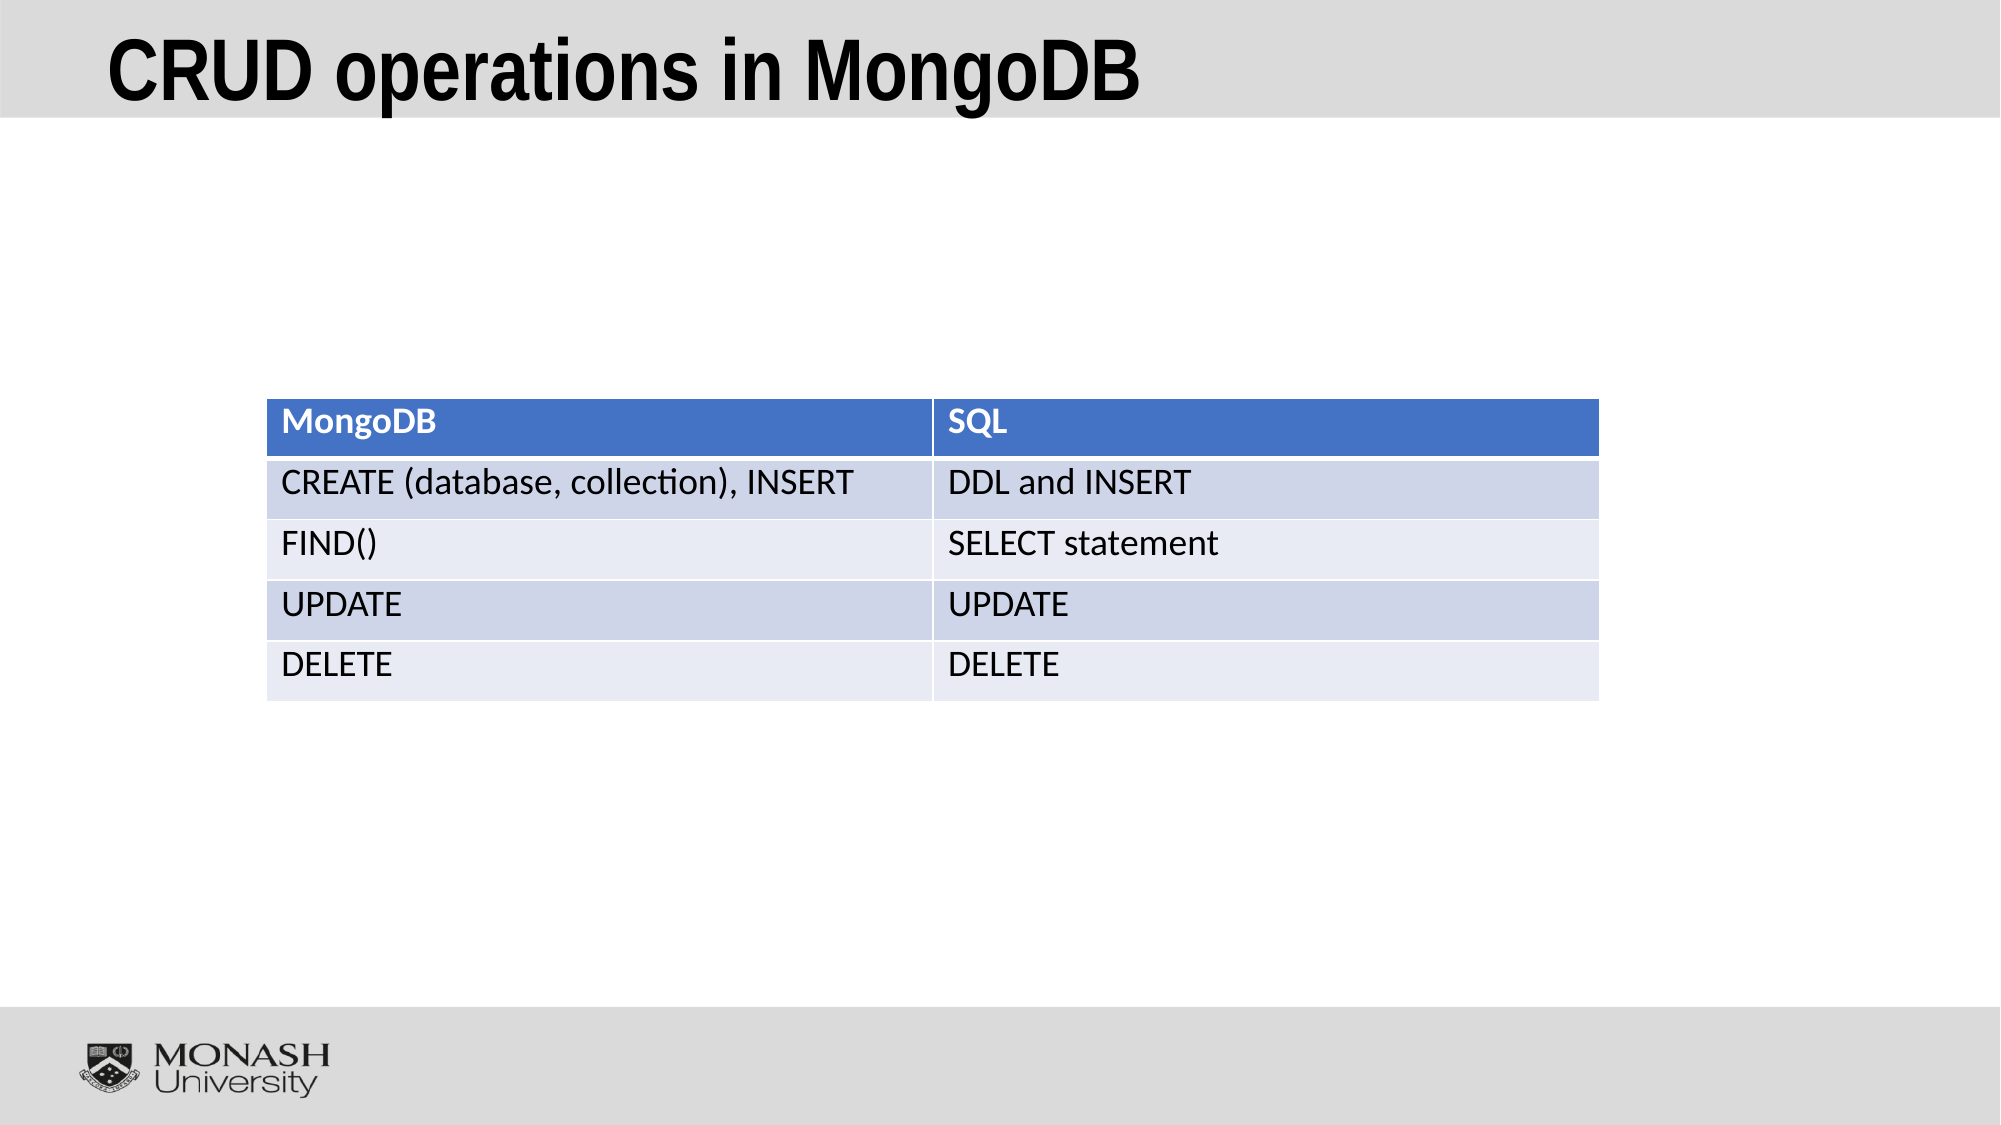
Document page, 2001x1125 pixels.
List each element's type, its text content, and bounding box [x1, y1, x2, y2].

table_header SQL [934, 399, 1599, 456]
table_header MongoDB [267, 399, 932, 456]
table_cell DELETE [934, 642, 1599, 701]
table_cell CREATE (database, collection), INSERT [267, 461, 932, 519]
table_cell SELECT statement [934, 520, 1599, 579]
table_cell FIND() [267, 520, 932, 579]
table_cell UPDATE [934, 581, 1599, 640]
table_cell DDL and INSERT [934, 461, 1599, 519]
table_cell DELETE [267, 642, 932, 701]
title CRUD operations in MongoDB [99, 17, 1900, 101]
table_cell UPDATE [267, 581, 932, 640]
picture [0, 0, 2000, 1125]
